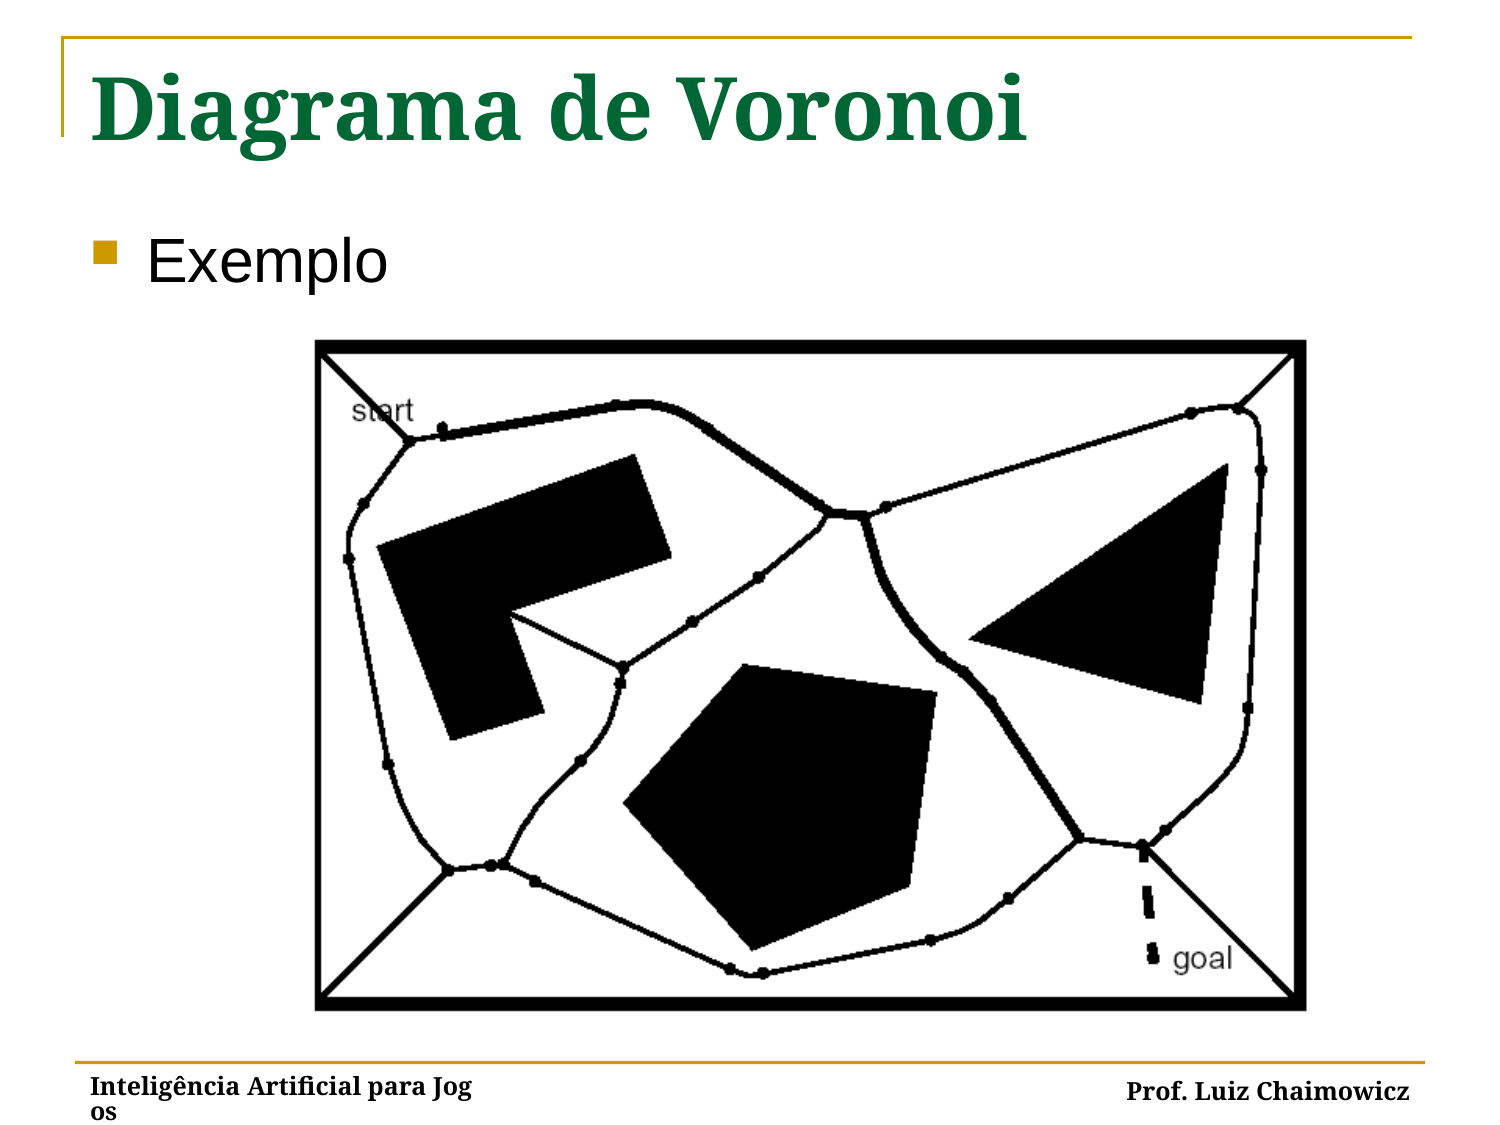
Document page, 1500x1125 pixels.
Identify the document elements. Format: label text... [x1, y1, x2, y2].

title Diagrama de Voronoi [74, 45, 1426, 188]
footer Inteligência Artificial para Jogos [74, 1074, 501, 1113]
list Exemplo [74, 212, 1426, 1038]
picture [312, 337, 1313, 1017]
